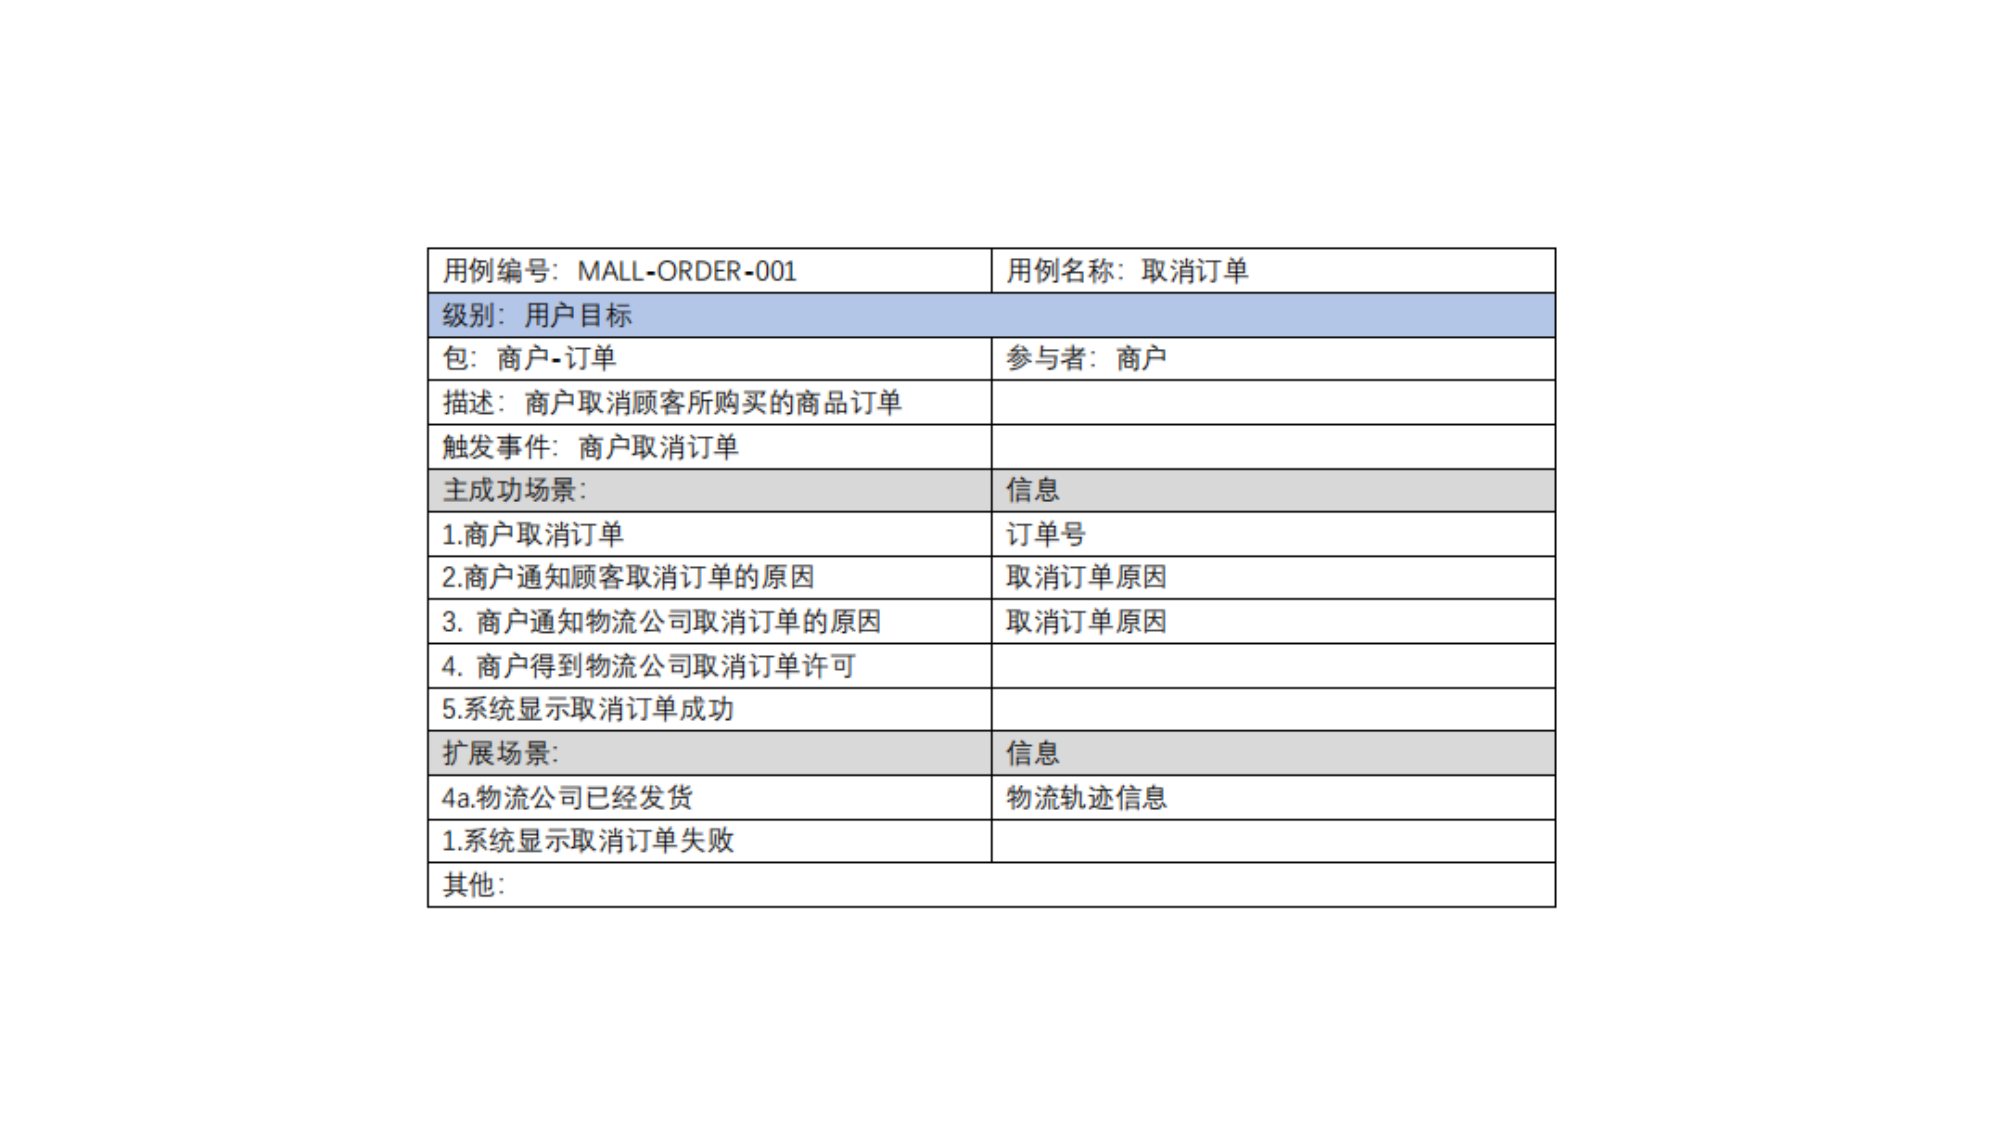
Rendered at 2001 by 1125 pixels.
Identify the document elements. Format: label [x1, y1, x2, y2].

picture [370, 181, 1620, 938]
